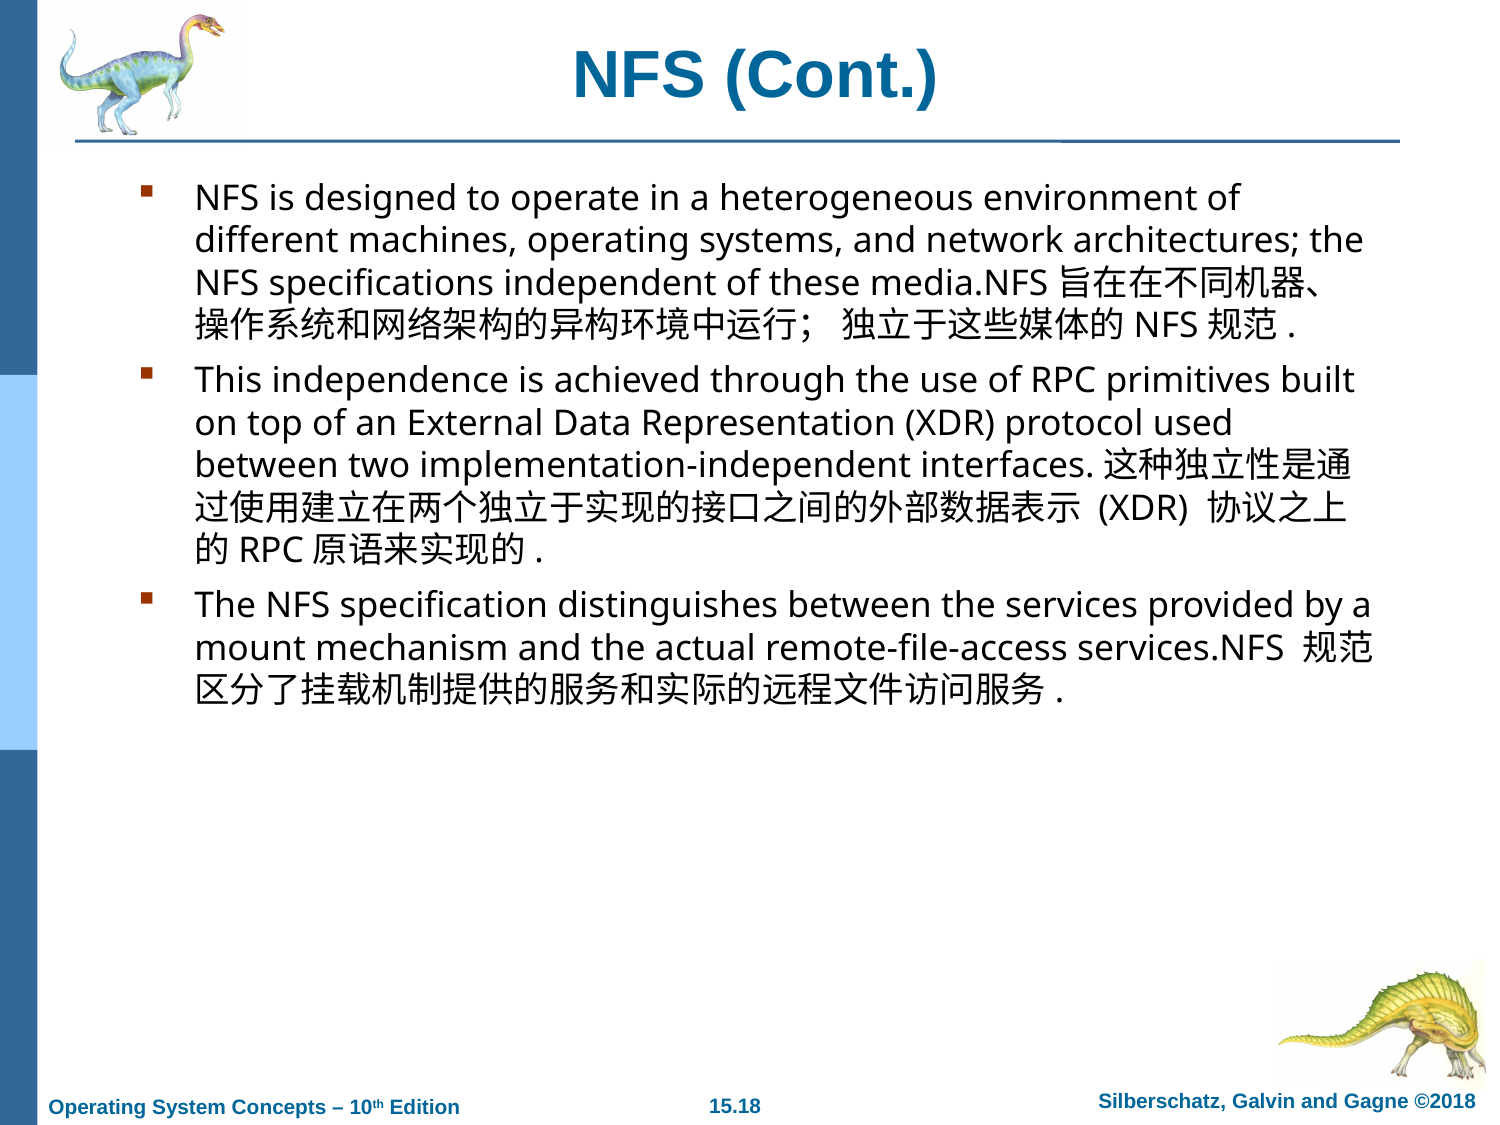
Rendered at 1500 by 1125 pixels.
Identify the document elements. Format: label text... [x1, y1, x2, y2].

picture [1275, 959, 1486, 1090]
title NFS (Cont.) [81, 24, 1432, 119]
picture [46, 0, 243, 149]
list NFS is designed to operate in a heterogeneous environment of different machines, operating systems, and network architectures; the NFS specifications independent of these media.NFS旨在在不同机器、操作系统和网络架构的异构环境中运行； 独立于这些媒体的NFS规范. This independence is achieved through the use of RPC primitives built on top of an External Data Representation (XDR) protocol used between two implementation-independent interfaces.这种独立性是通过使用建立在两个独立于实现的接口之间的外部数据表示 (XDR) 协议之上的RPC原语来实现的. The NFS specification distinguishes between the services provided by a mount mechanism and the actual remote-file-access services.NFS 规范区分了挂载机制提供的服务和实际的远程文件访问服务. [123, 167, 1390, 799]
